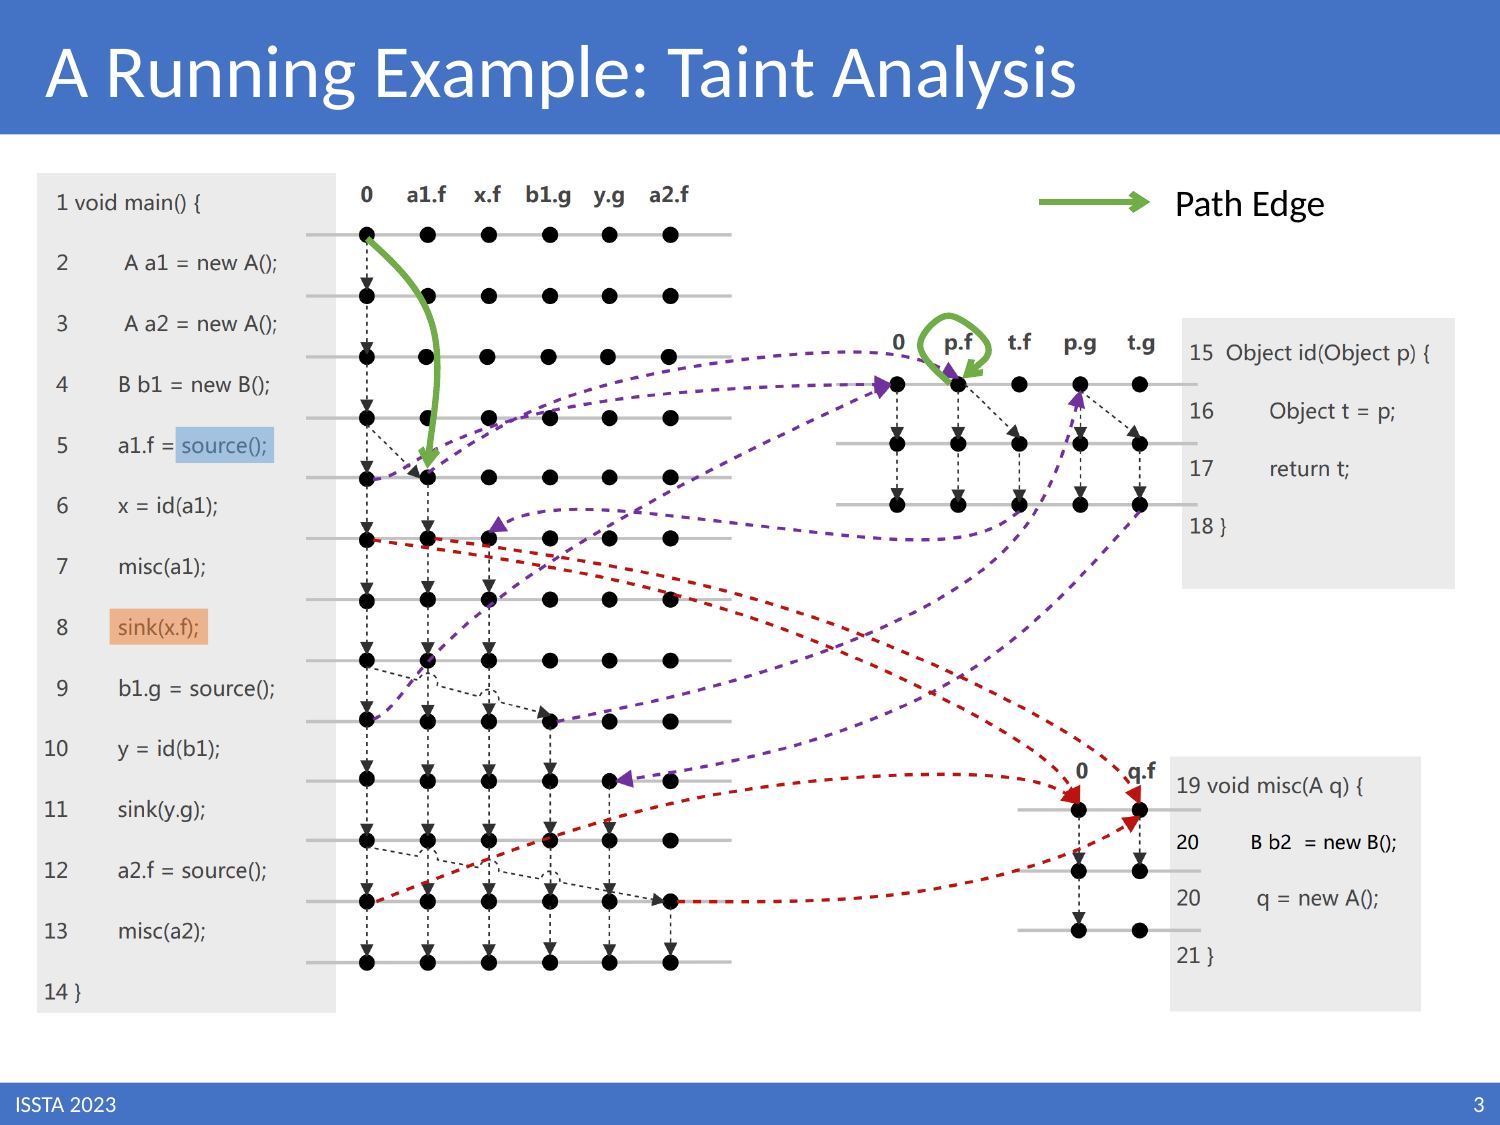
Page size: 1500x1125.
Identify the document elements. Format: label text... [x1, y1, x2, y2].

picture [36, 171, 1462, 1015]
text_box A Running Example: Taint Analysis [0, 0, 1500, 135]
text_box 3 [1421, 1082, 1500, 1125]
text_box [318, 1082, 1421, 1125]
text_box ISSTA 2023 [0, 1082, 318, 1125]
